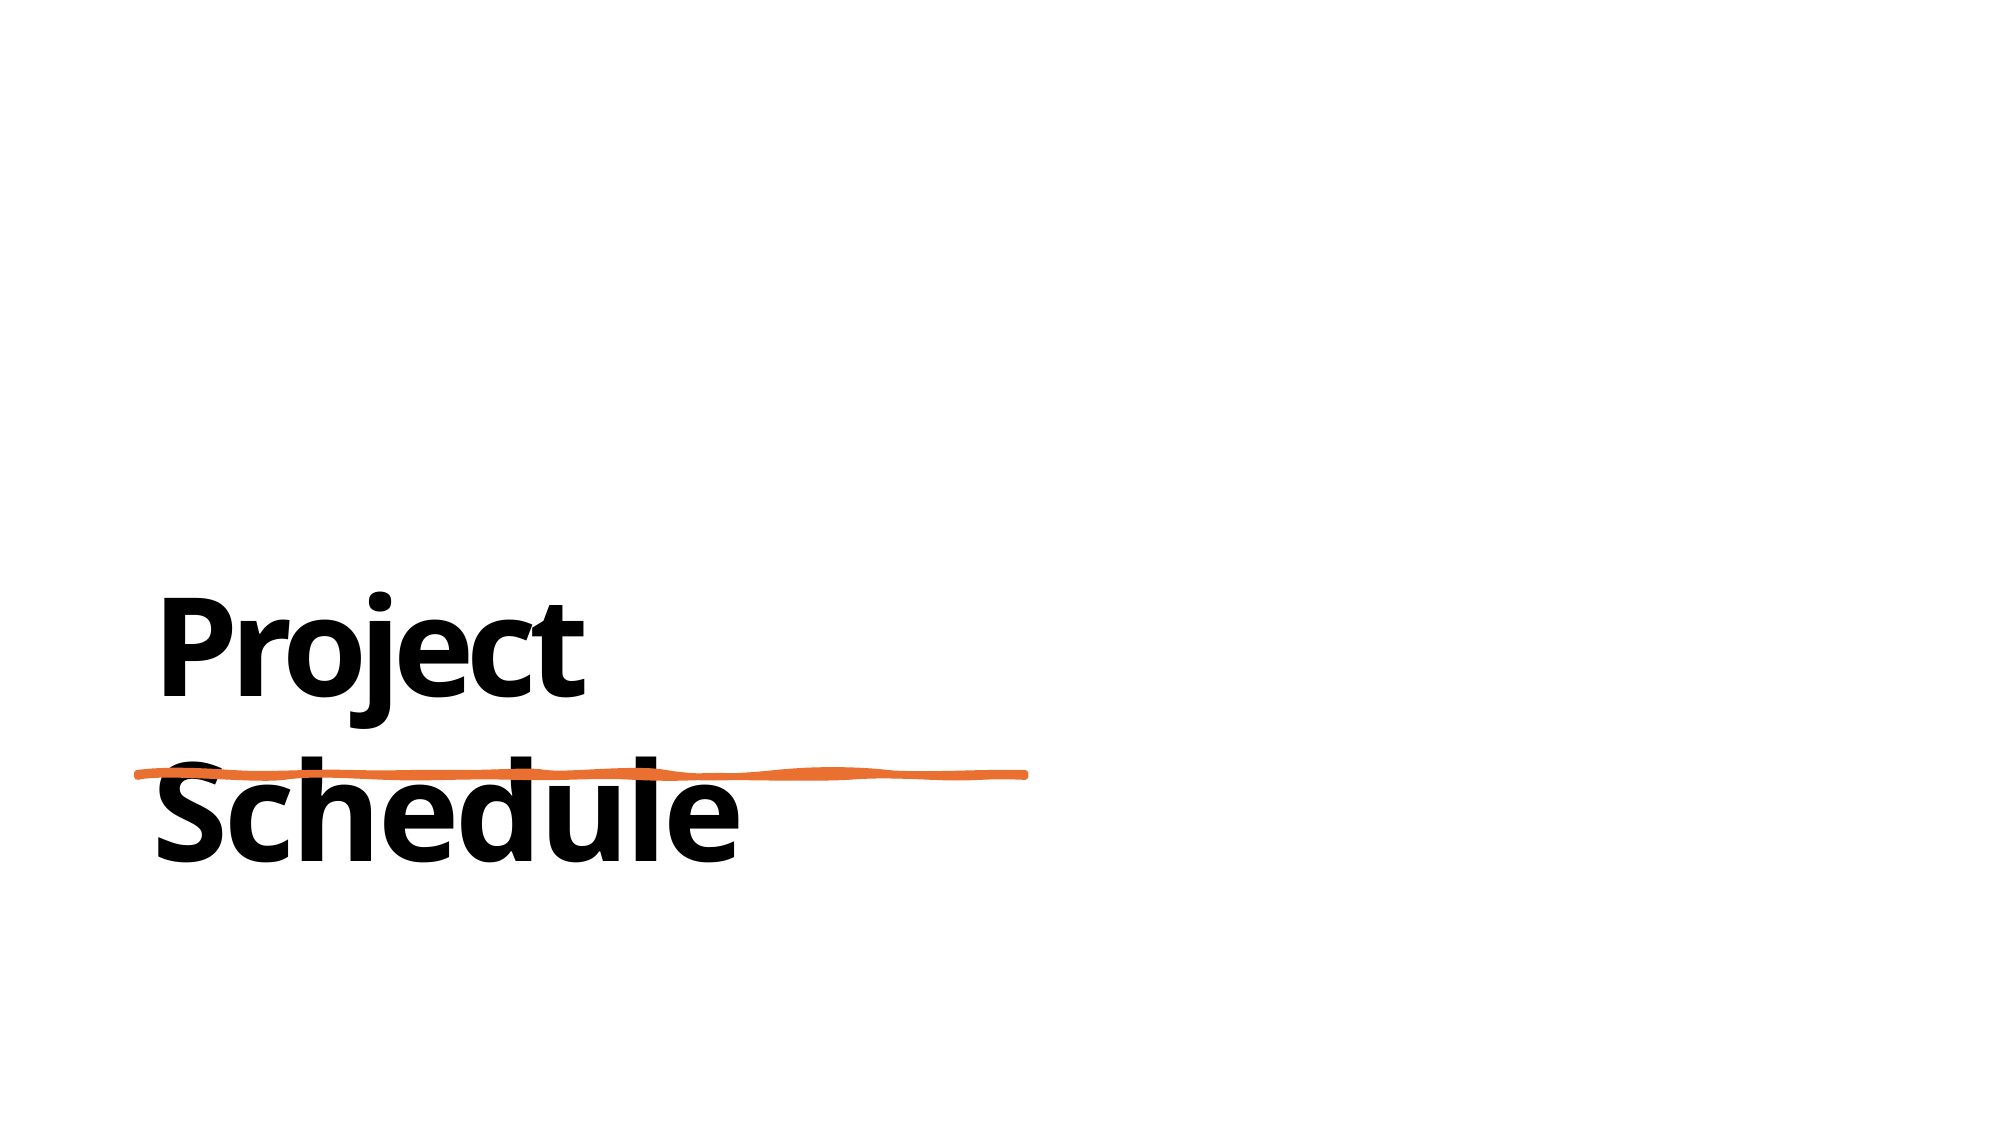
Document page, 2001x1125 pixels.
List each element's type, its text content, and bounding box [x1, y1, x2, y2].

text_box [133, 766, 1029, 782]
title Project Schedule [150, 556, 1150, 889]
